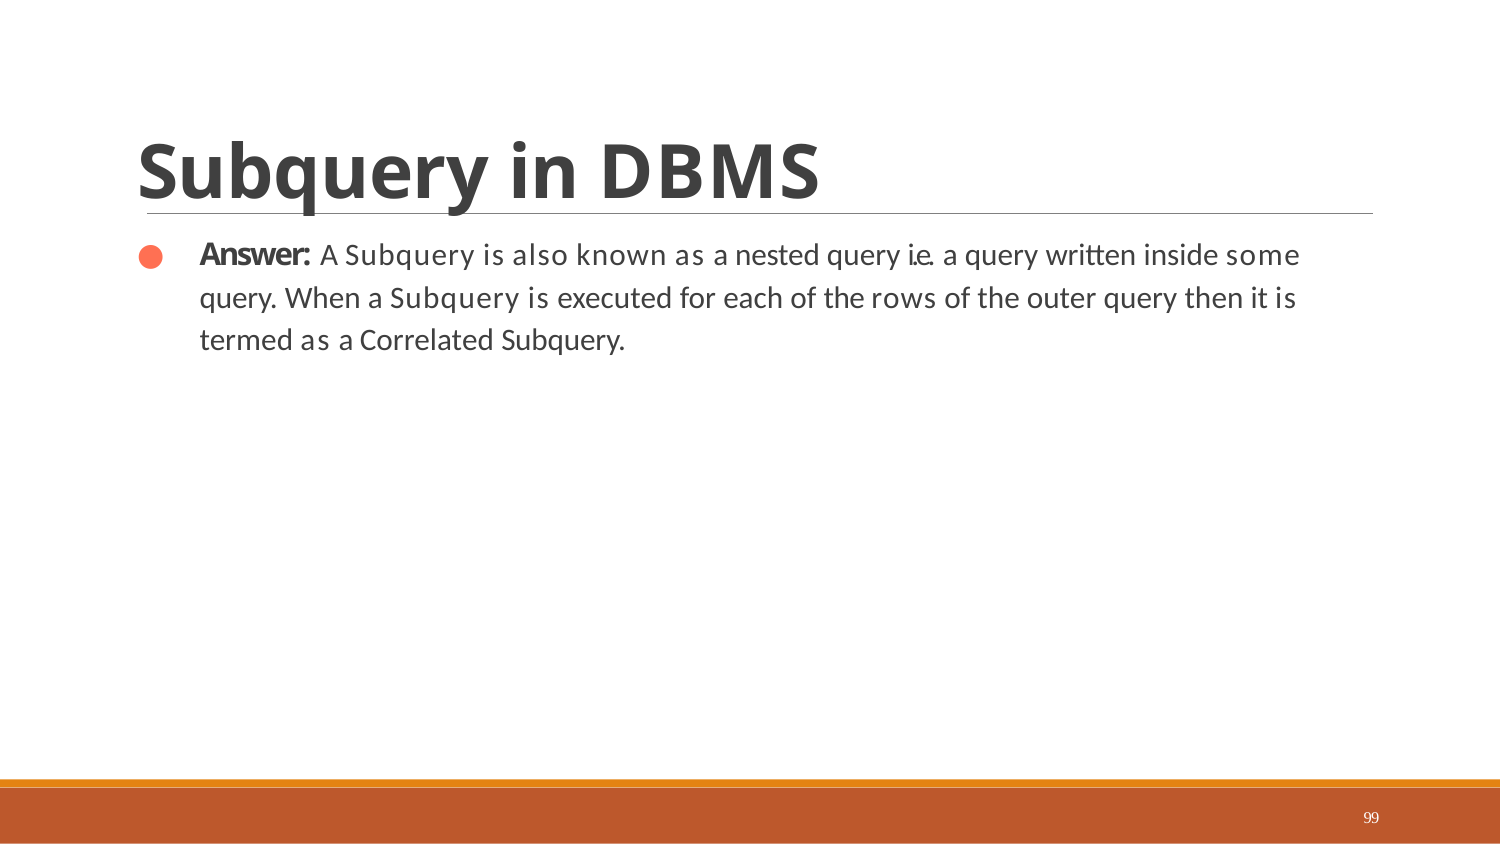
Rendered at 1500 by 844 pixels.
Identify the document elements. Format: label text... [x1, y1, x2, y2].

list Answer: A Subquery is also known as a nested query i.e. a query written inside some query. When a Subquery is executed for each of the rows of the outer query then it is termed as a Correlated Subquery. [135, 227, 1373, 704]
title Subquery in DBMS [135, 0, 1373, 214]
slide_number 99 [1218, 572, 1380, 844]
